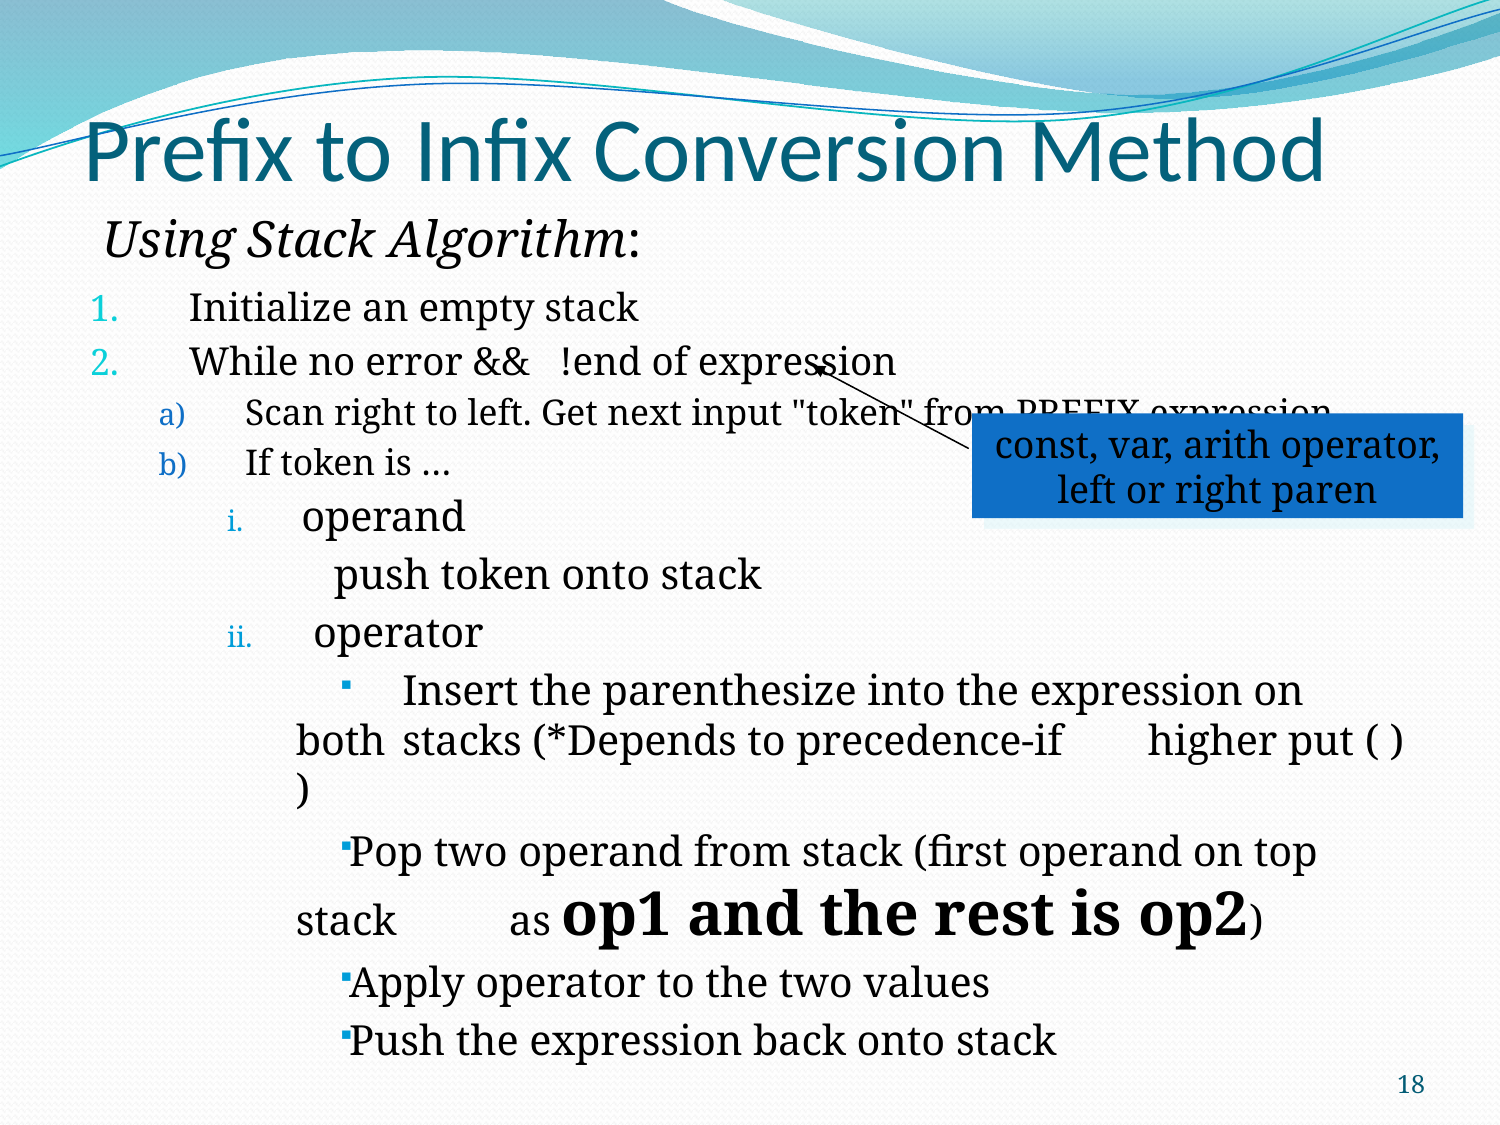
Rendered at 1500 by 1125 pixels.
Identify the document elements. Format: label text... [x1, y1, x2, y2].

title Prefix to Infix Conversion Method [83, 34, 1434, 200]
text_box Using Stack Algorithm: [87, 199, 1321, 275]
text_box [812, 365, 1464, 519]
list Initialize an empty stack While no error && !end of expression Scan right to left. Get next input "token" from PREFIX expression If token is … operand push token onto stack operator Insert the parenthesize into the expression on both stacks (*Depends to precedence-if higher put ( ) ) Pop two operand from stack (first operand on top stack as op1 and the rest is op2) Apply operator to the two values Push the expression back onto stack [75, 275, 1425, 1088]
slide_number 18 [1299, 1042, 1425, 1103]
